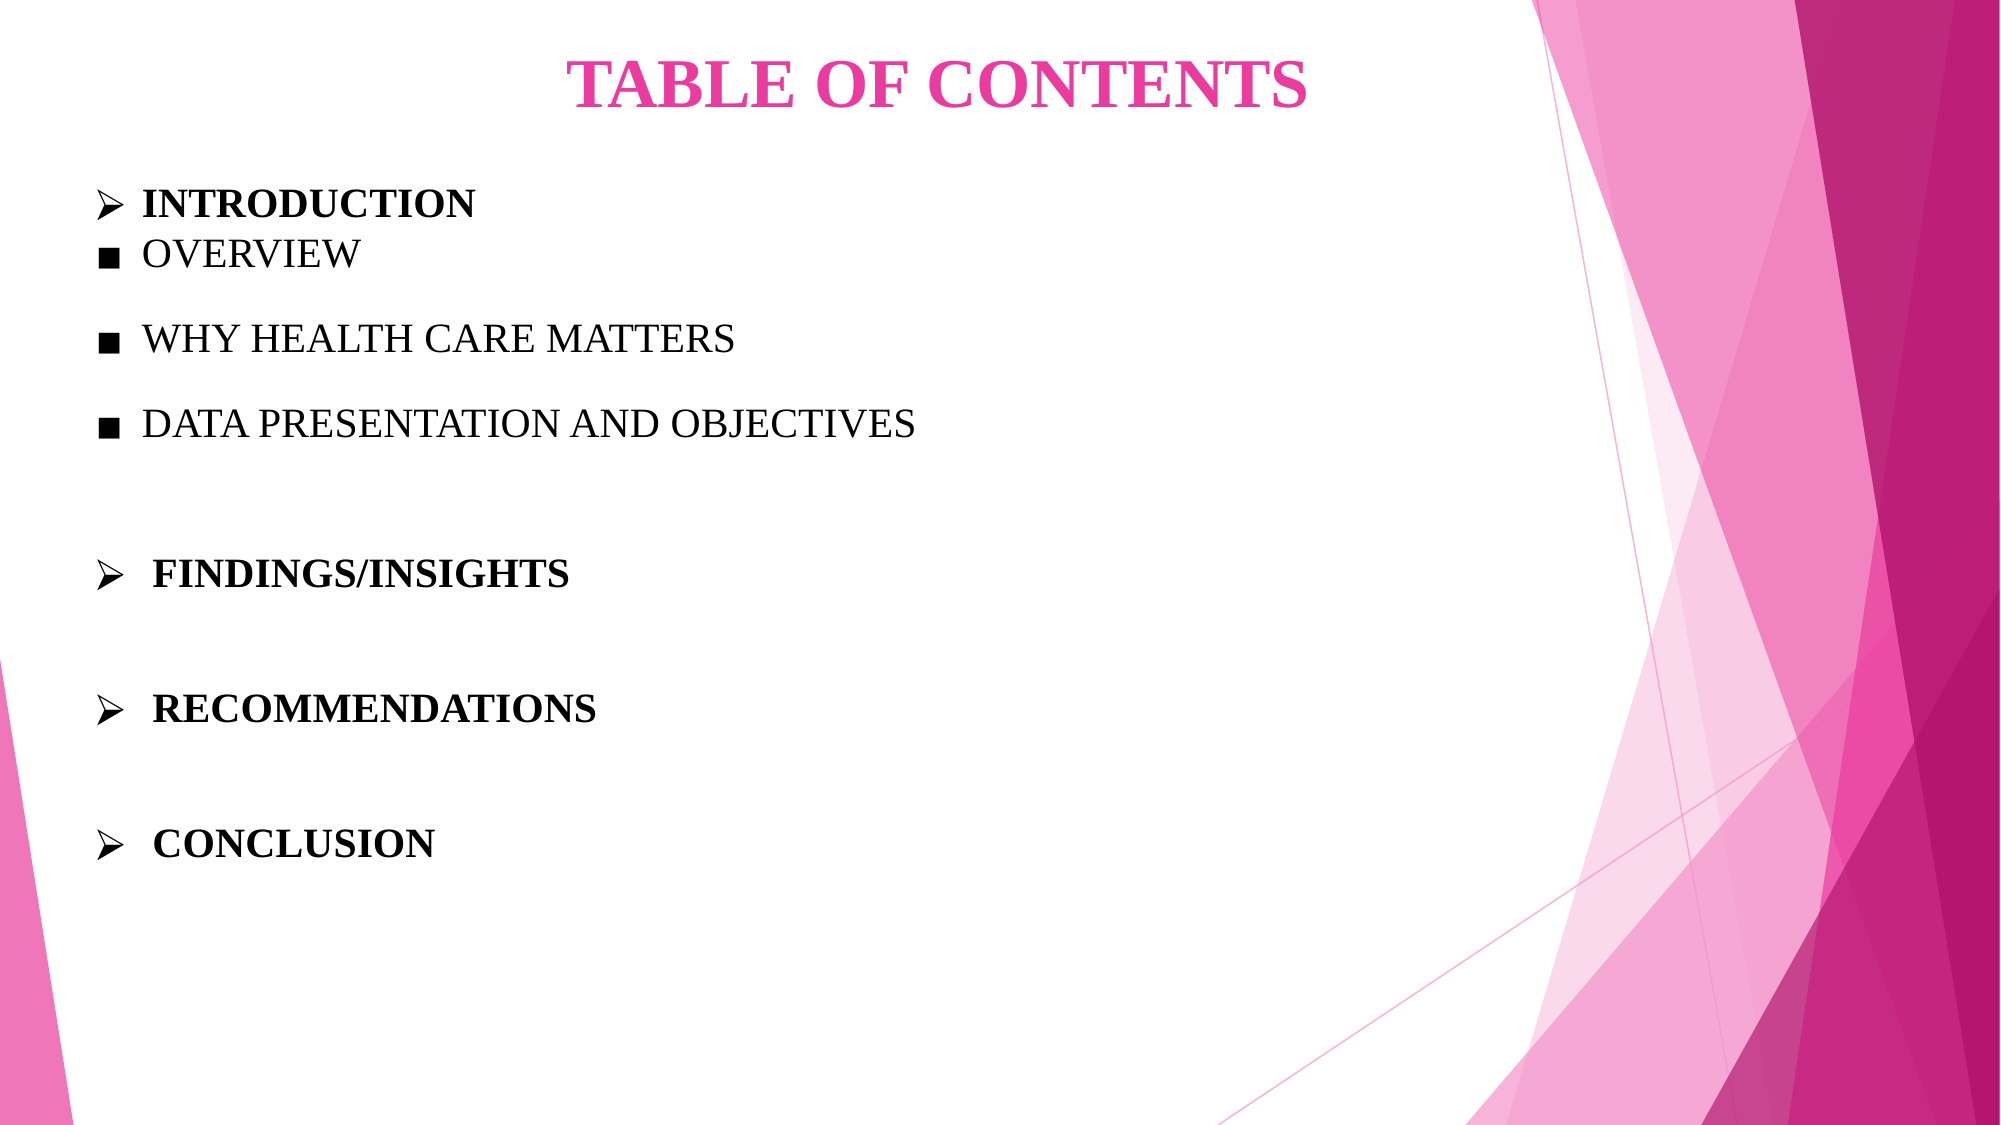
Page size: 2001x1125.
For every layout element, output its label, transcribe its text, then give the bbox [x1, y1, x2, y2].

text_box INTRODUCTION OVERVIEW WHY HEALTH CARE MATTERS DATA PRESENTATION AND OBJECTIVES FINDINGS/INSIGHTS RECOMMENDATIONS CONCLUSION [80, 168, 1796, 924]
title TABLE OF CONTENTS [232, 29, 1643, 129]
